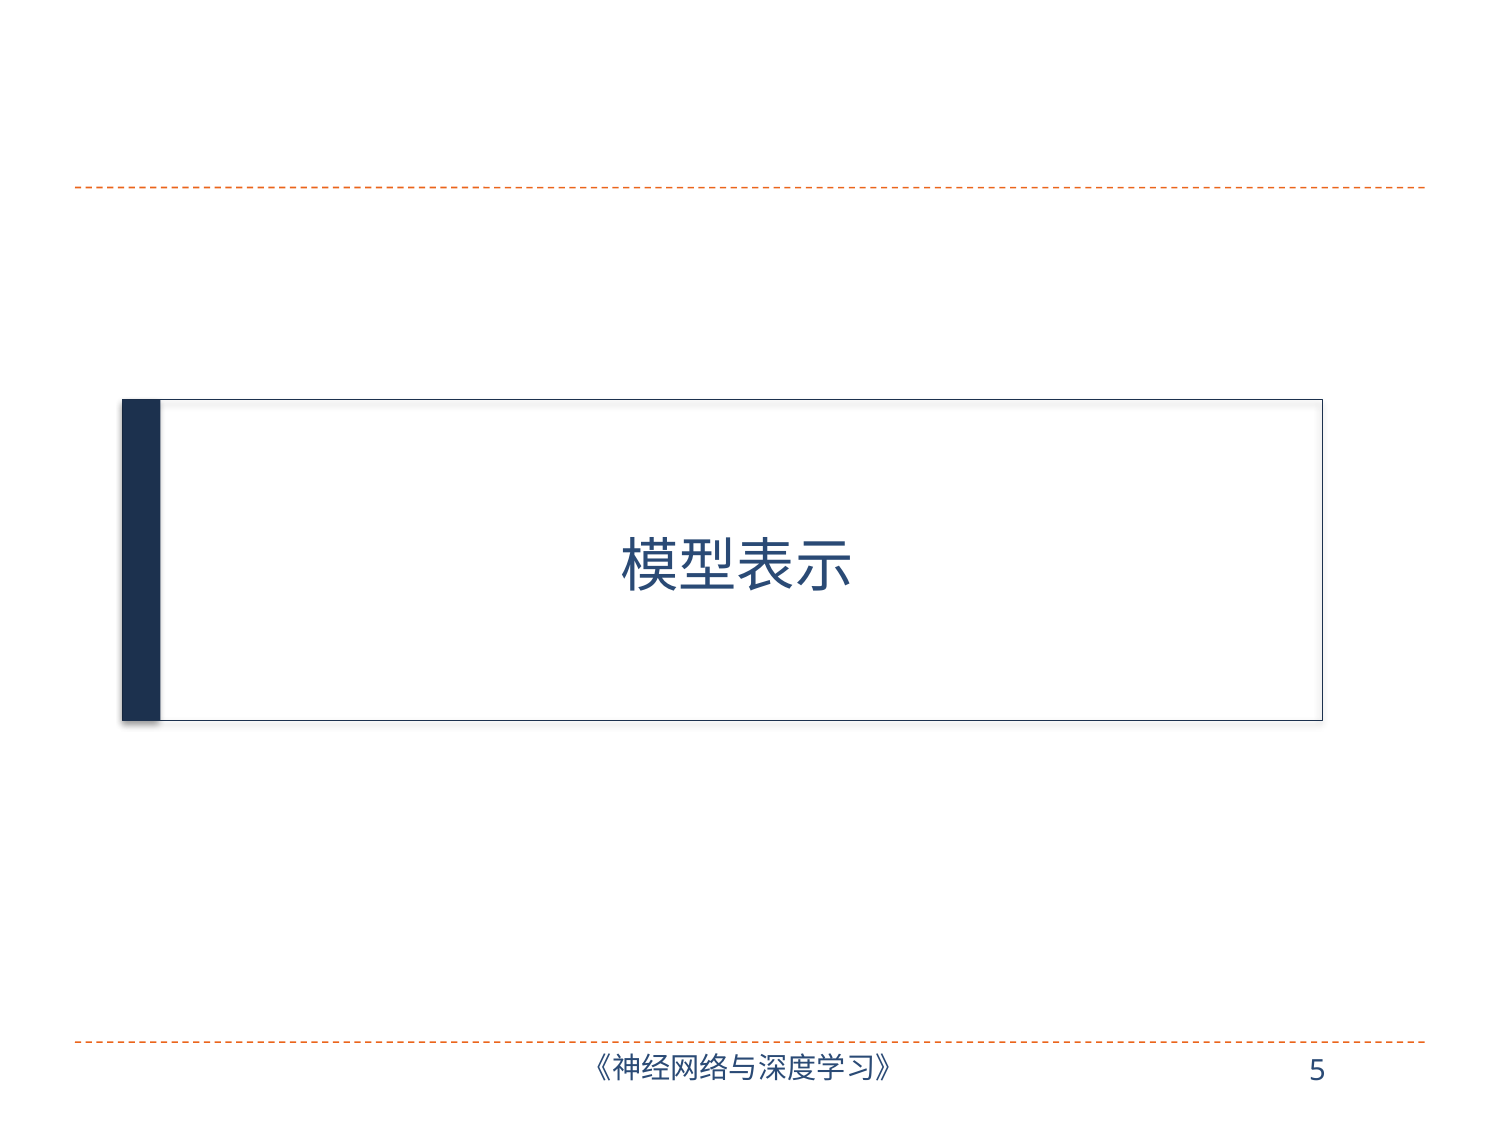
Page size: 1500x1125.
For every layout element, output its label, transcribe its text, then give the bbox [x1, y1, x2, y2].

title 模型表示 [174, 439, 1300, 688]
